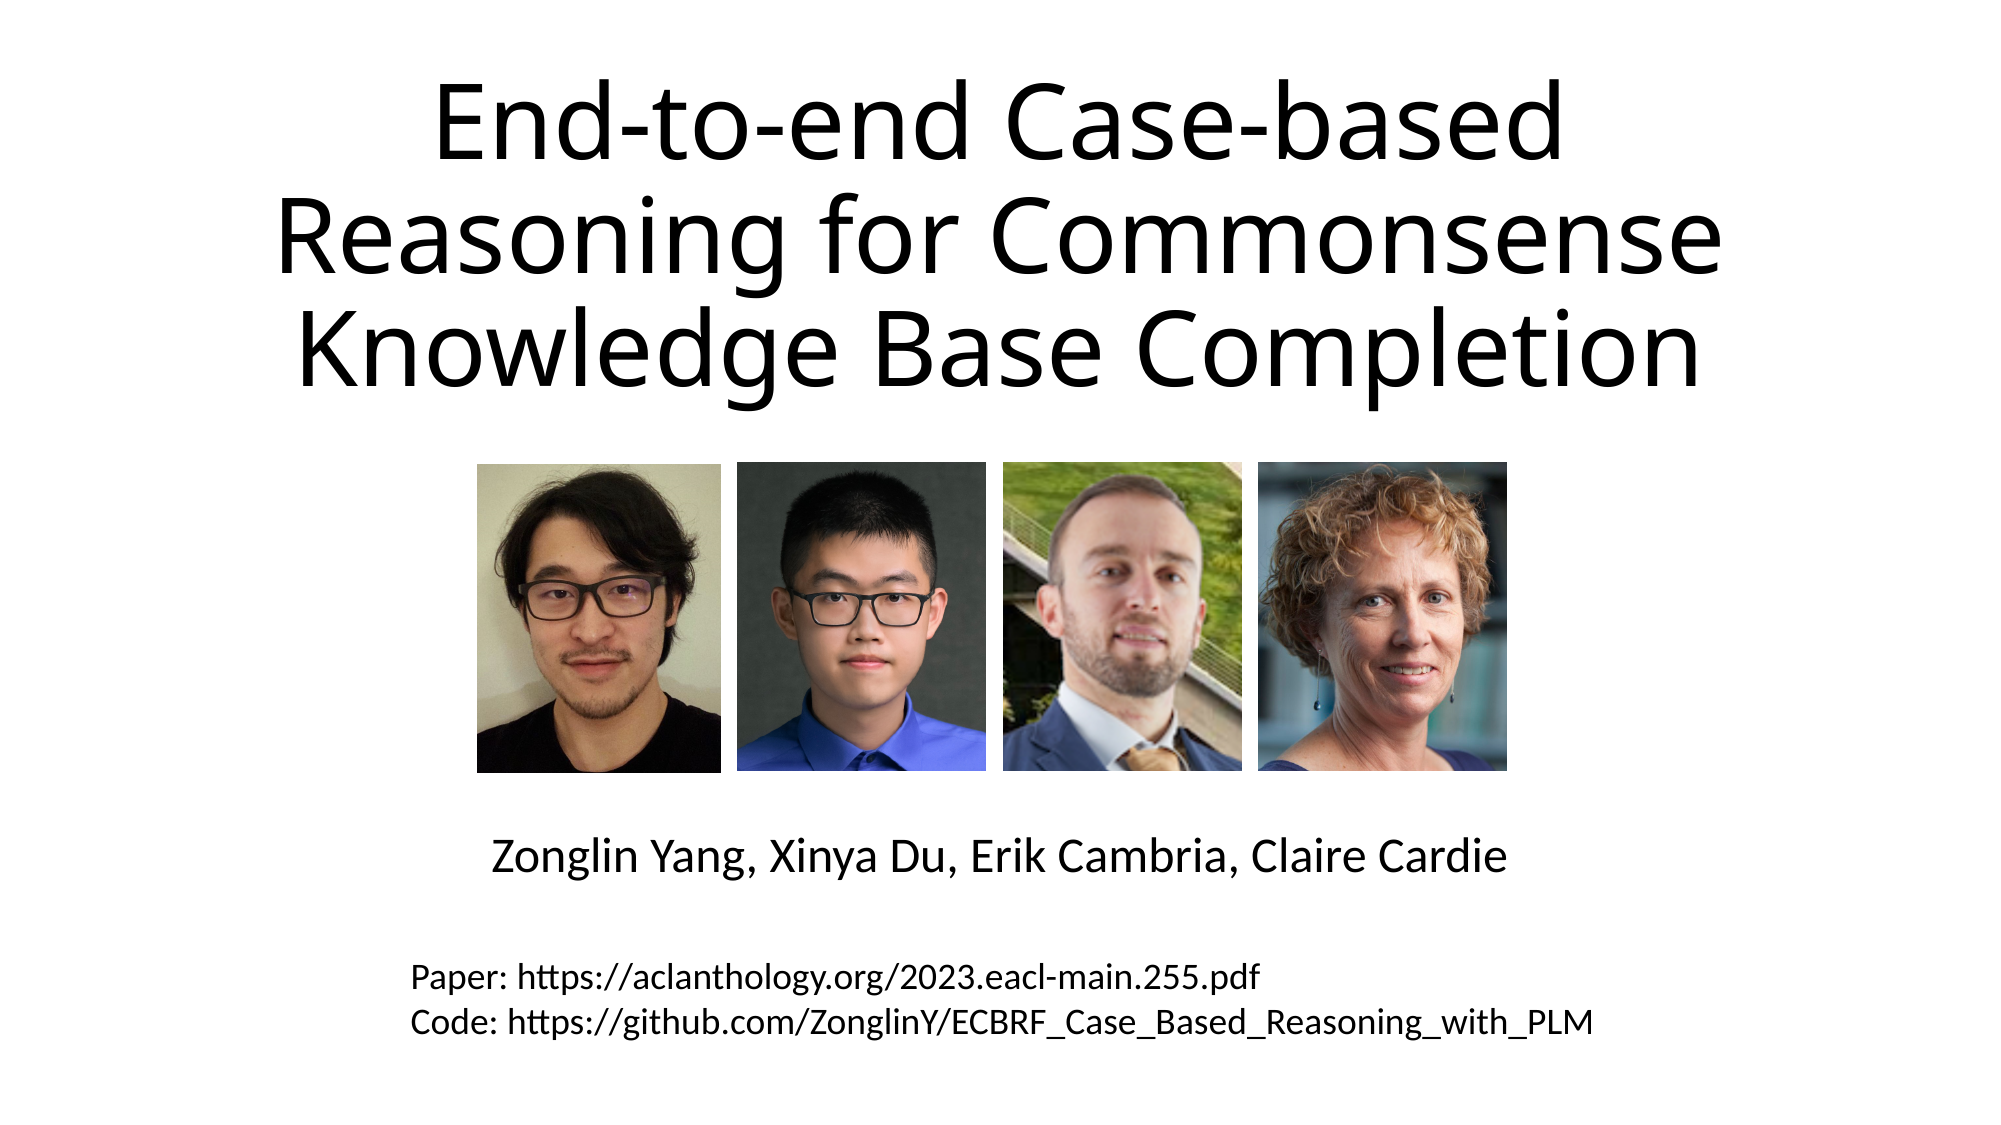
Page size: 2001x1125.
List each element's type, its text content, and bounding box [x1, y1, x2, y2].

picture [1003, 462, 1242, 771]
subtitle Zonglin Yang, Xinya Du, Erik Cambria, Claire Cardie [249, 590, 1750, 1069]
picture [477, 464, 721, 773]
title End-to-end Case-based Reasoning for Commonsense Knowledge Base Completion [249, 25, 1750, 417]
picture [1258, 462, 1507, 771]
text_box Paper: https://aclanthology.org/2023.eacl-main.255.pdf Code: https://github.com/ZonglinY/ECBRF_Case_Based_Reasoning_with_PLM [395, 944, 1644, 1050]
picture [737, 462, 986, 771]
